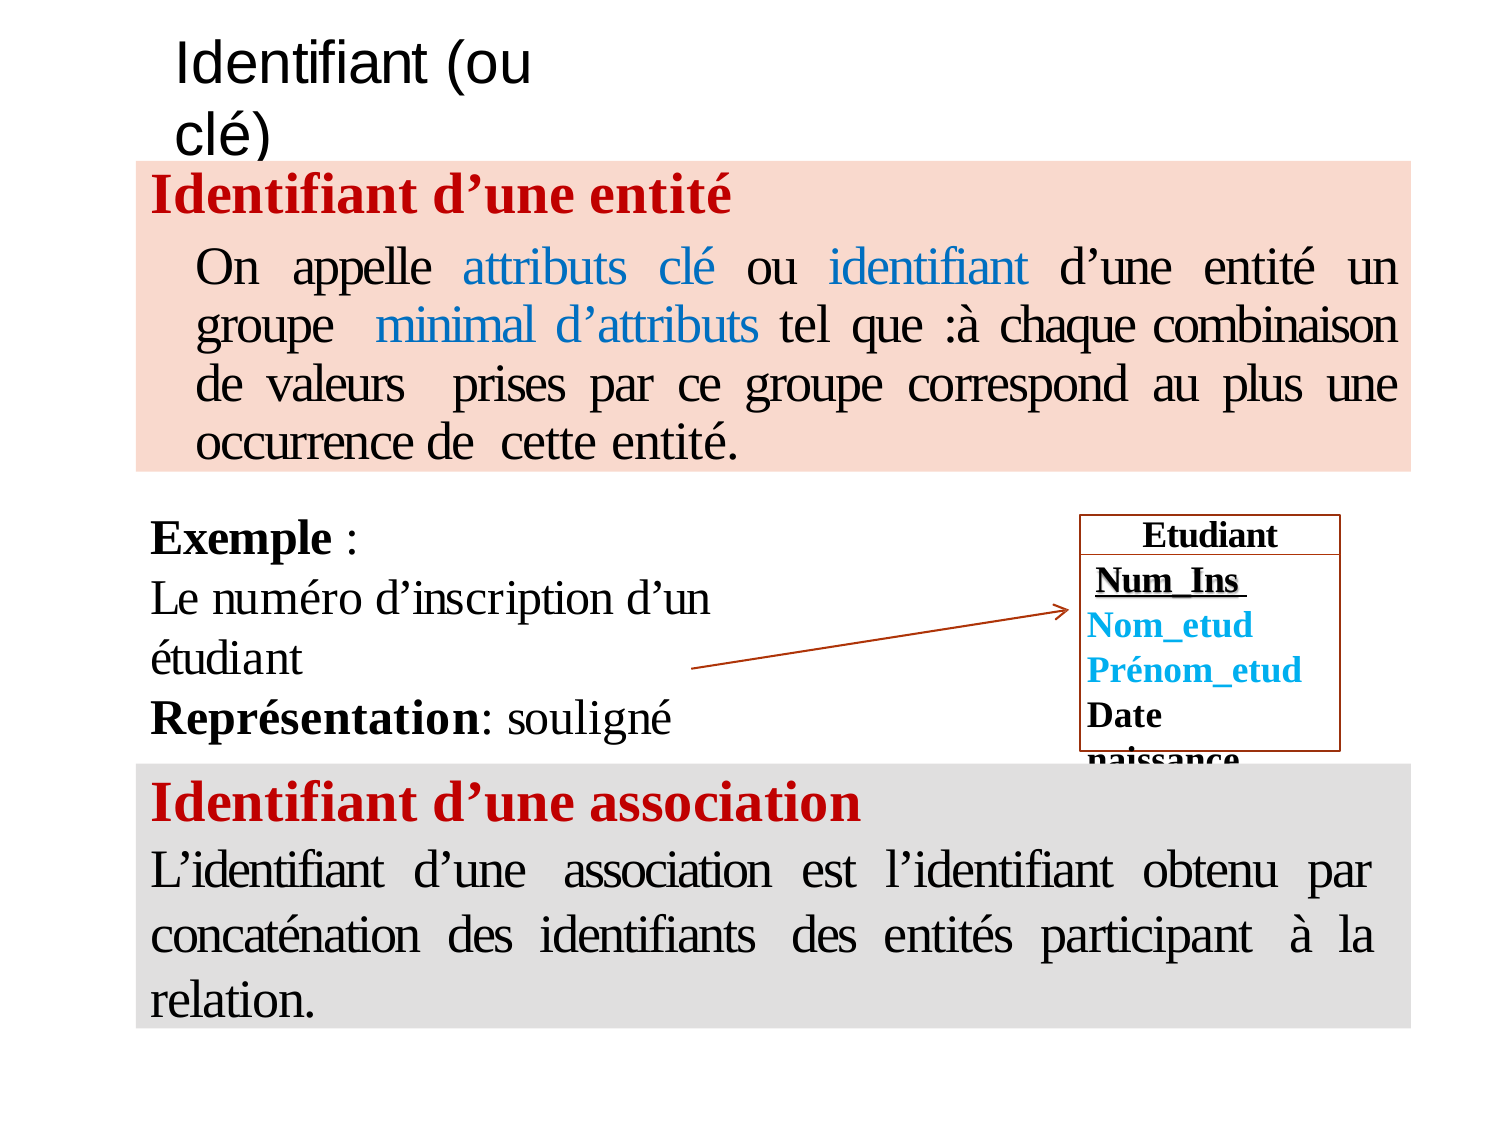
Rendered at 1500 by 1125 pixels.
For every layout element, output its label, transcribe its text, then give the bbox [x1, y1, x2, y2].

title Identifiant (ou clé) [172, 0, 641, 160]
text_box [690, 553, 1341, 670]
text_box Exemple : Le numéro d’inscription d’un étudiant Représentation: souligné [148, 502, 848, 745]
text_box Identifiant d’une association L’identifiant d’une association est l’identifiant obtenu par concaténation des identifiants des entités participant à la relation. [135, 763, 1411, 1029]
text_box Etudiant [1081, 507, 1340, 552]
text_box Identifiant d’une entité On appelle attributs clé ou identifiant d’une entité un groupe minimal d’attributs tel que :à chaque combinaison de valeurs prises par ce groupe correspond au plus une occurrence de cette entité. [135, 160, 1411, 472]
text_box Num_Ins Nom_etud Prénom_etud Date naissance [1081, 670, 1340, 763]
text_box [1070, 546, 1265, 553]
